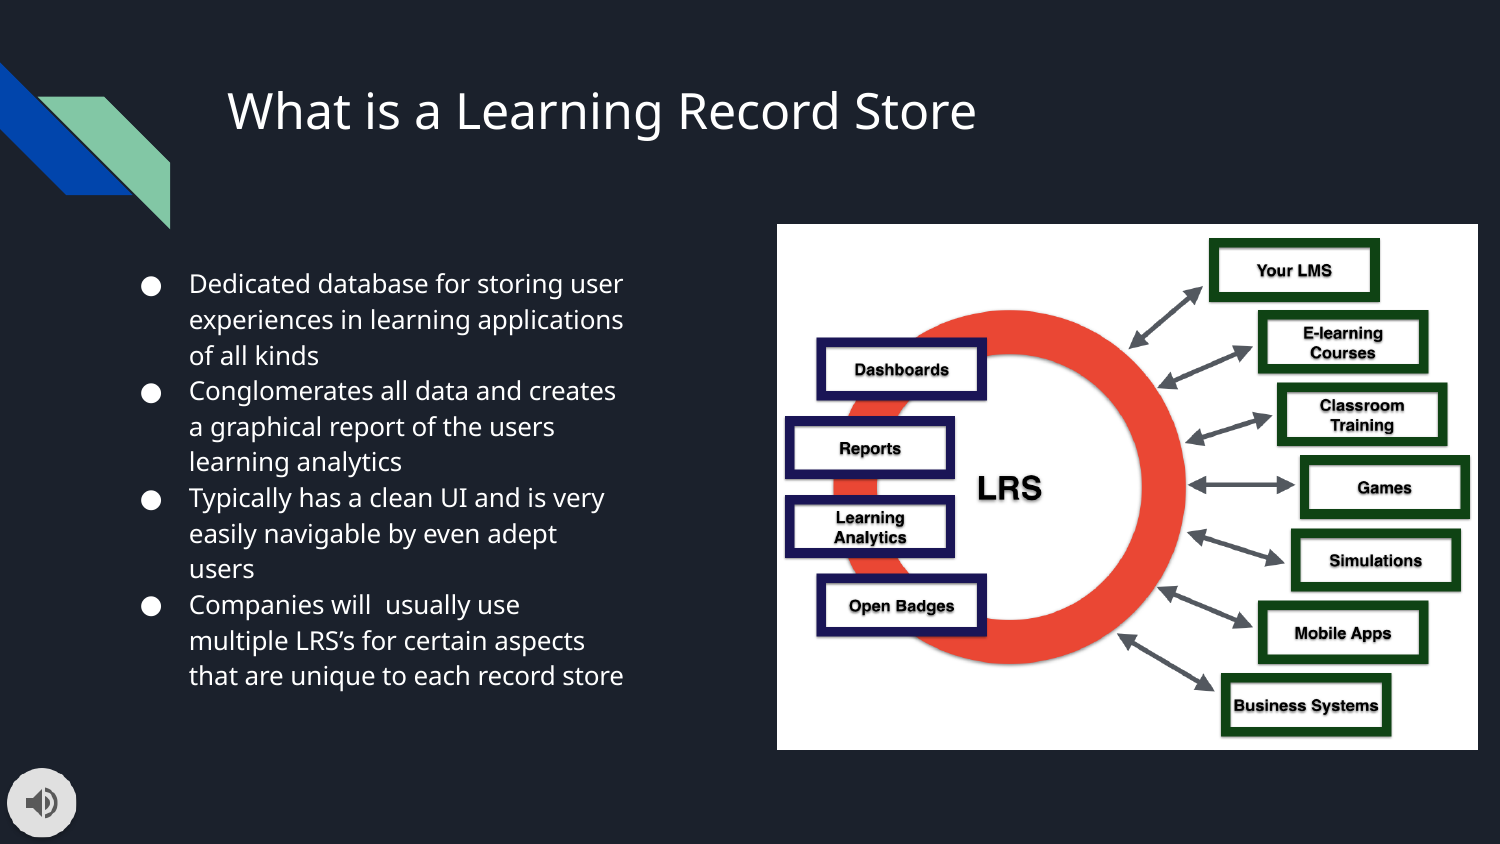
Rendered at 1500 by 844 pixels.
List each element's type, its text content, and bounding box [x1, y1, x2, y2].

list Dedicated database for storing user experiences in learning applications of all kinds Conglomerates all data and creates a graphical report of the users learning analytics Typically has a clean UI and is very easily navigable by even adept users Companies will usually use multiple LRS’s for certain aspects that are unique to each record store [101, 248, 639, 726]
title What is a Learning Record Store [212, 64, 1368, 215]
picture [776, 224, 1478, 750]
picture [0, 760, 83, 844]
